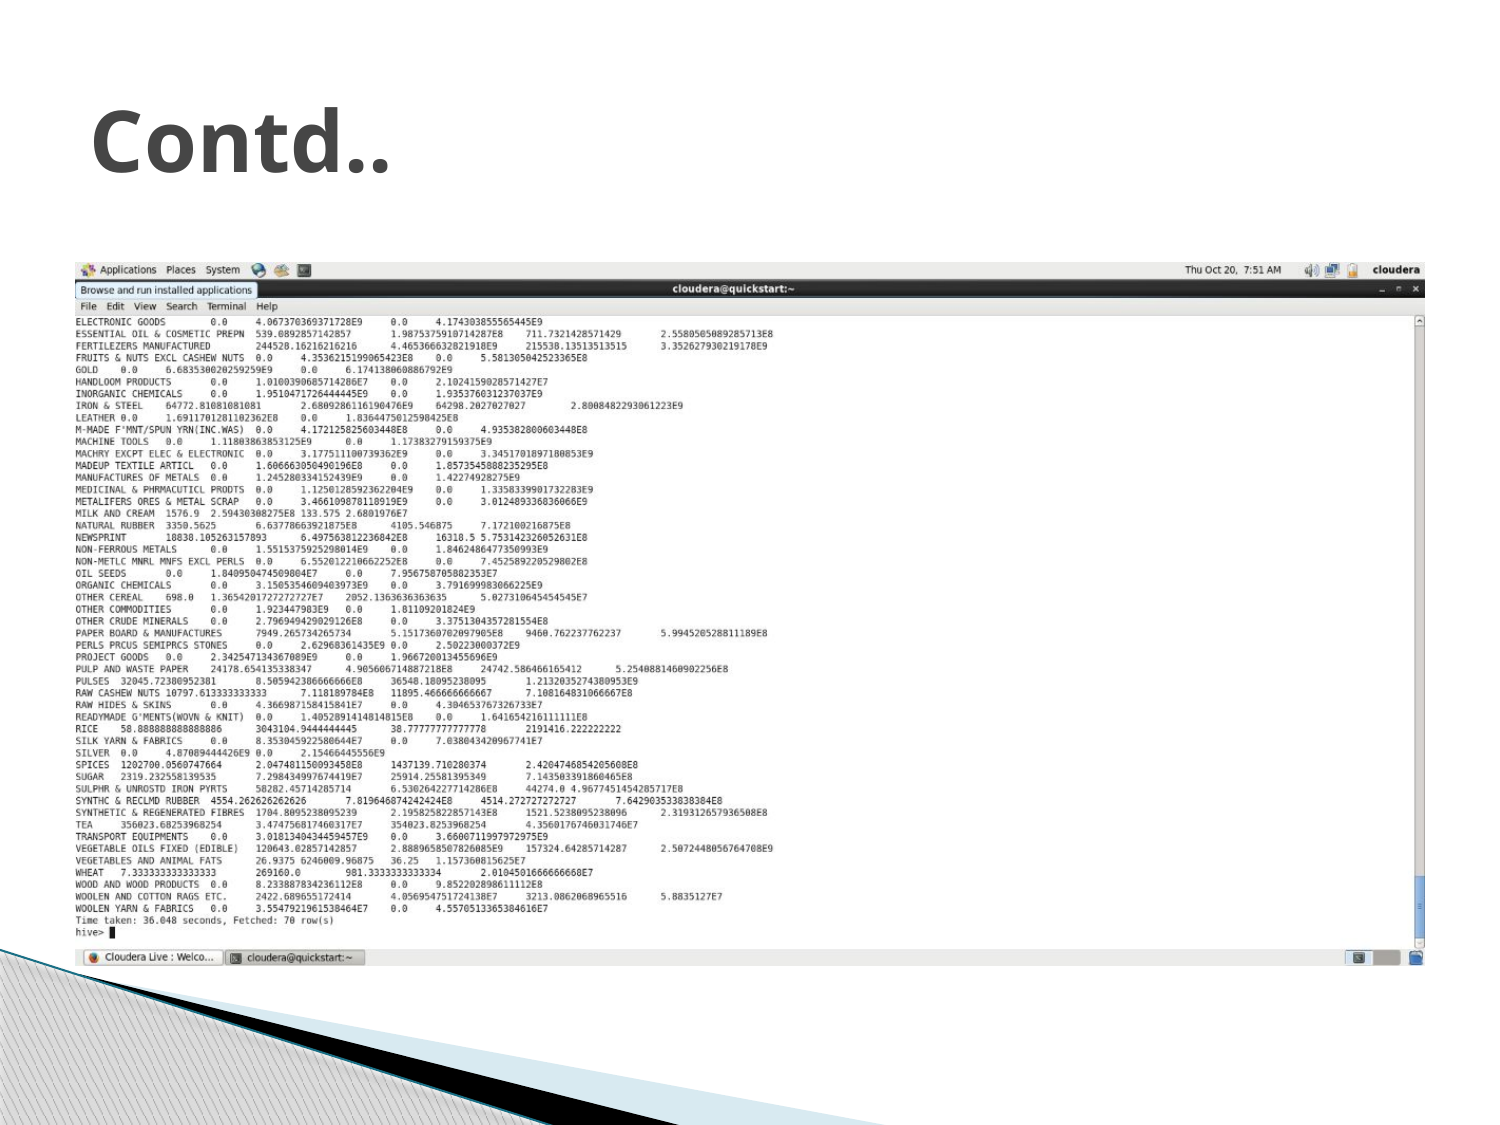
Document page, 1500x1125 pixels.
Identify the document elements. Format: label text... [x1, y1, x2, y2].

title Contd.. [75, 45, 1425, 233]
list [74, 262, 1426, 966]
